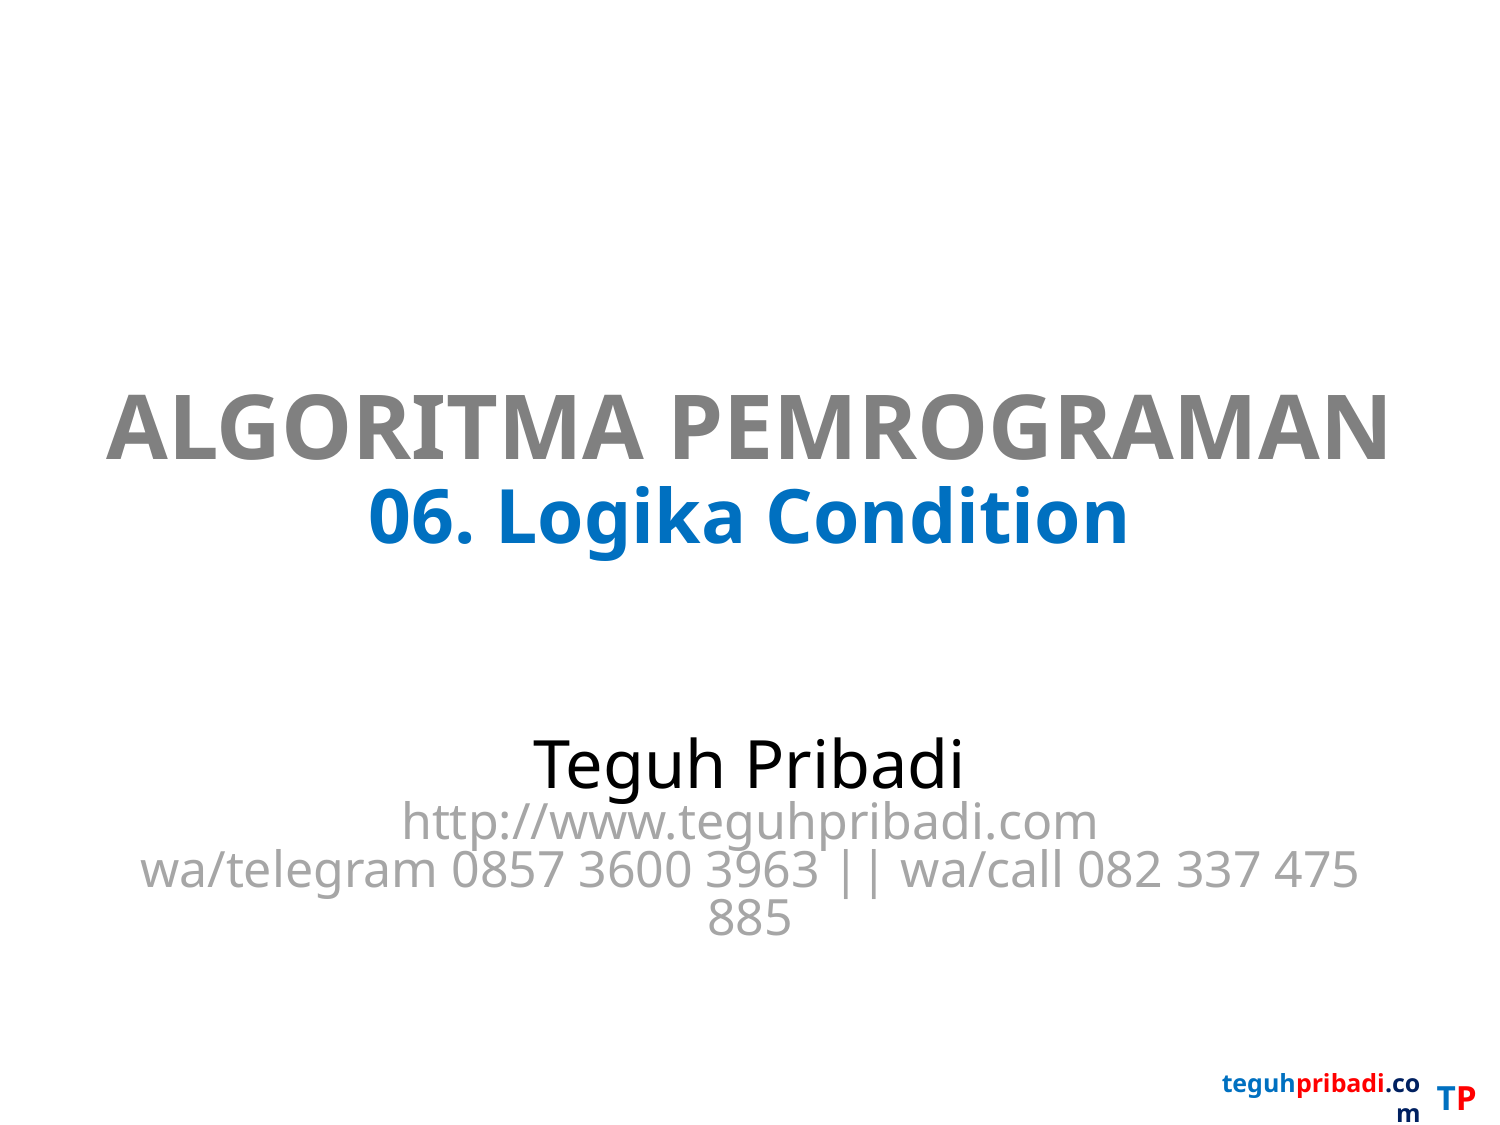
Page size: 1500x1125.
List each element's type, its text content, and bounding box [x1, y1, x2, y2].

subtitle Teguh Pribadi http://www.teguhpribadi.com wa/telegram 0857 3600 3963 || wa/call 082 337 475 885 [103, 730, 1397, 1002]
title ALGORITMA PEMROGRAMAN 06. Logika Condition [14, 338, 1486, 568]
